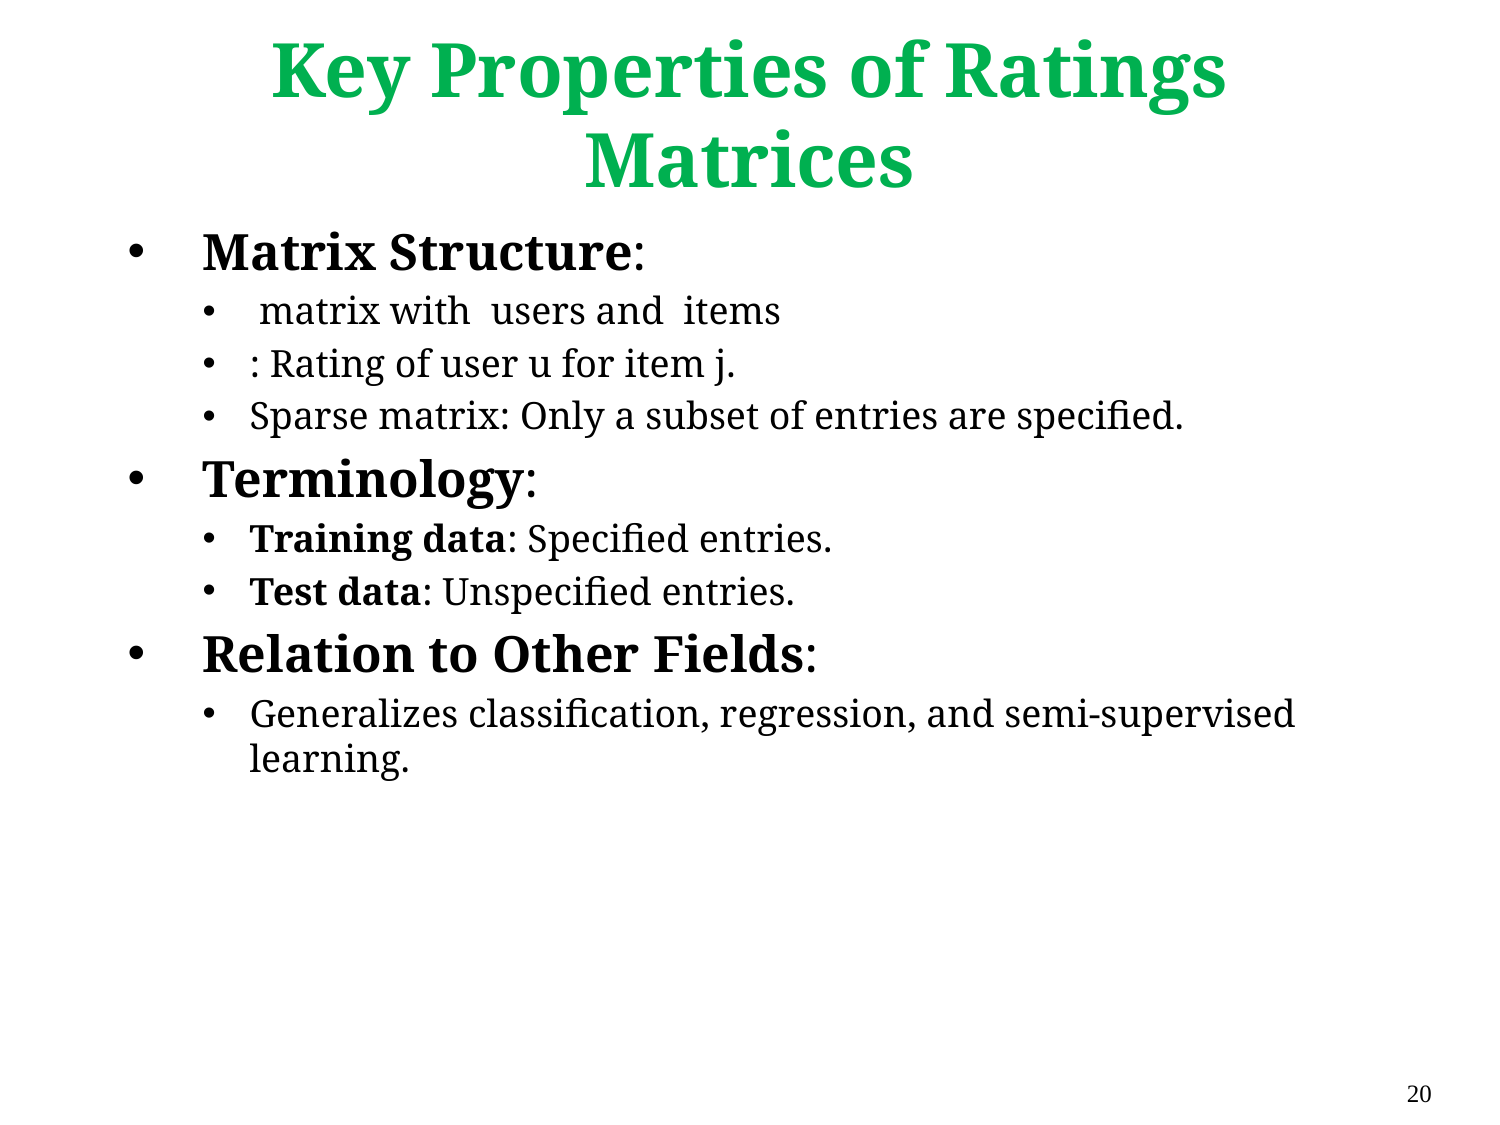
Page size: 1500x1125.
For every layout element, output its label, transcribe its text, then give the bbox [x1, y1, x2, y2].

title Key Properties of Ratings Matrices [112, 37, 1388, 188]
slide_number 20 [1096, 1070, 1448, 1118]
